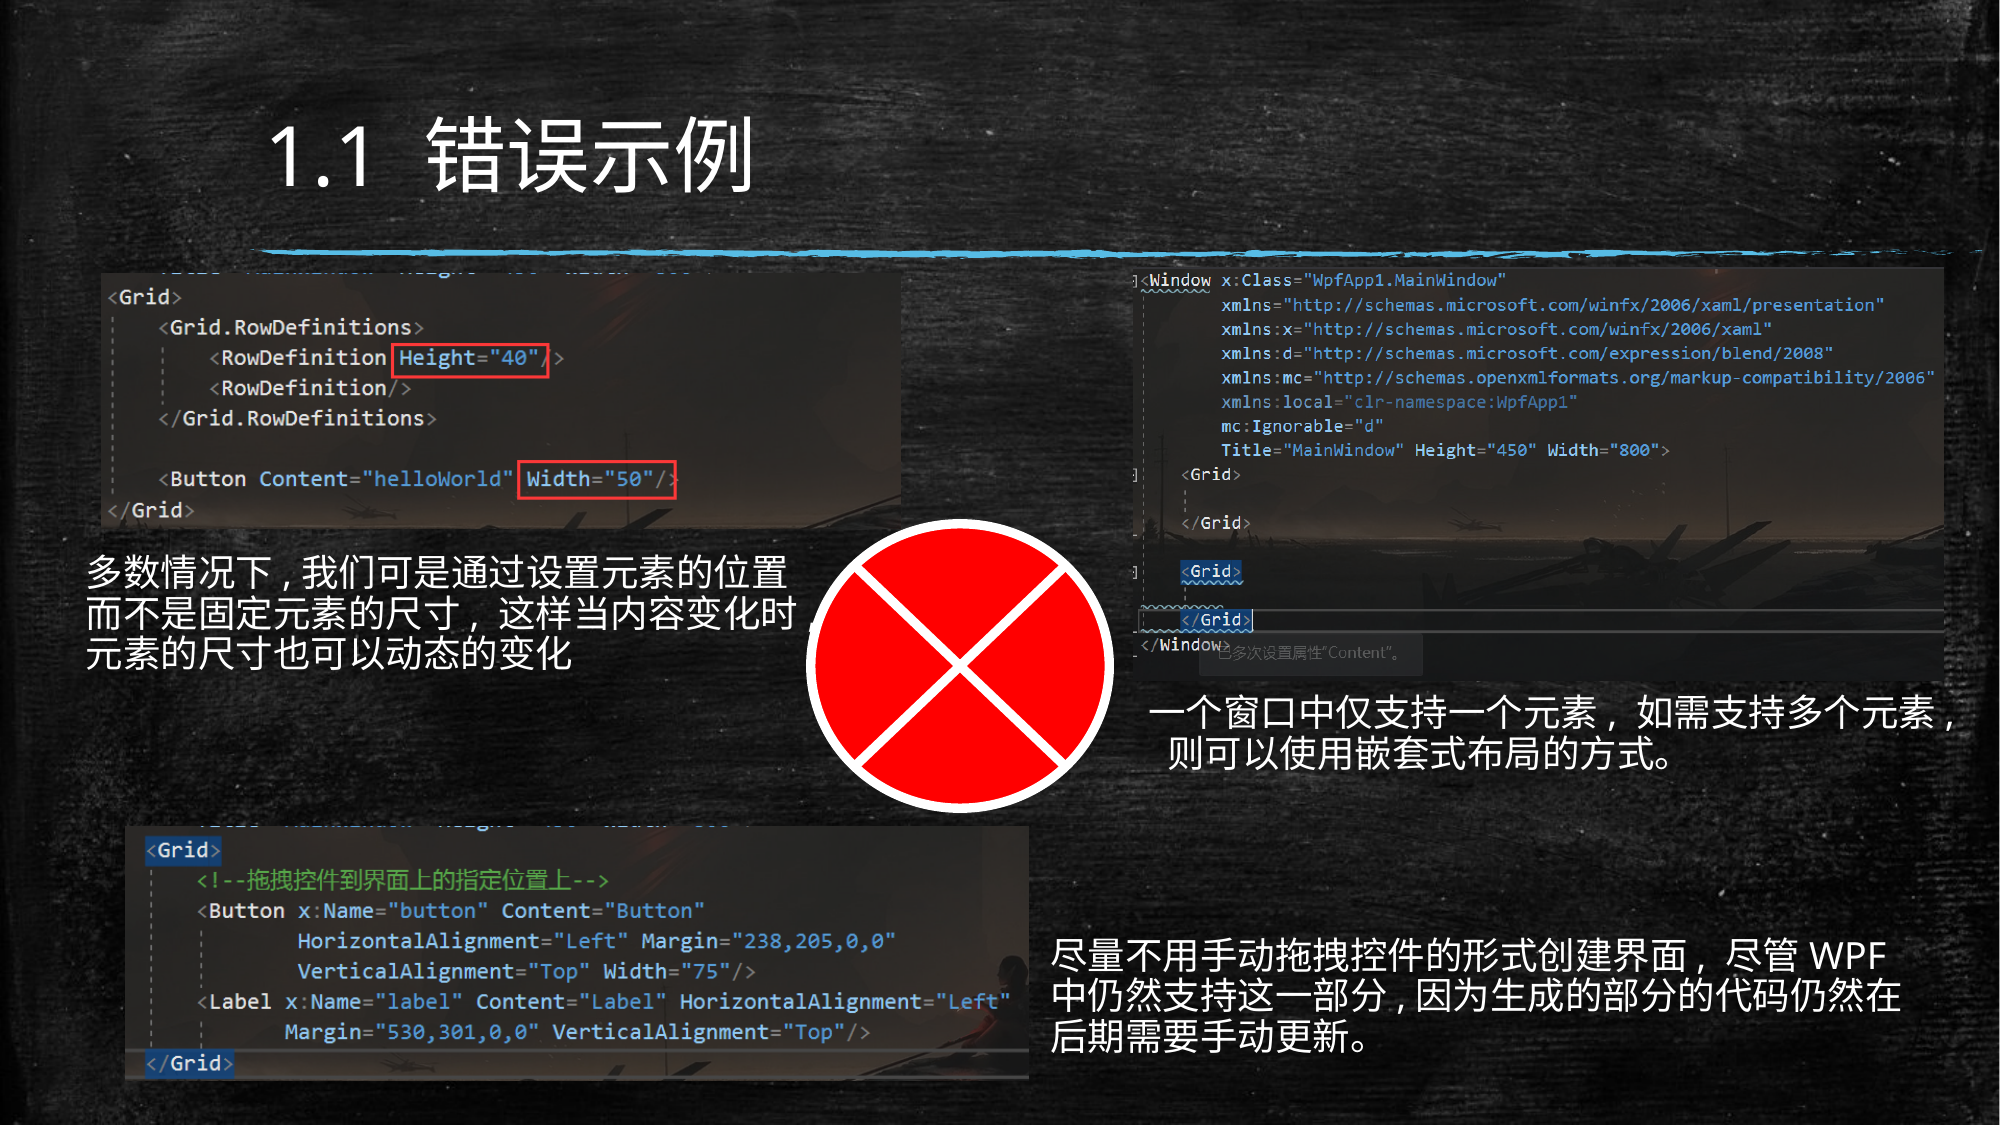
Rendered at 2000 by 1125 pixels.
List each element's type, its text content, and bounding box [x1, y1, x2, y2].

picture [1133, 267, 1944, 681]
title 1.1 错误示例 [249, 45, 1750, 213]
text_box 多数情况下,我们可是通过设置元素的位置 而不是固定元素的尺寸, 这样当内容变化时, 元素的尺寸也可以动态的变化 [70, 546, 842, 683]
picture [125, 826, 1029, 1081]
text_box 一个窗口中仅支持一个元素, 如需支持多个元素, 则可以使用嵌套式布局的方式。 [1133, 686, 1957, 783]
text_box 尽量不用手动拖拽控件的形式创建界面, 尽管WPF中仍然支持这一部分,因为生成的部分的代码仍然在后期需要手动更新。 [1035, 929, 1944, 1066]
text_box [810, 522, 1111, 810]
picture [101, 272, 901, 529]
